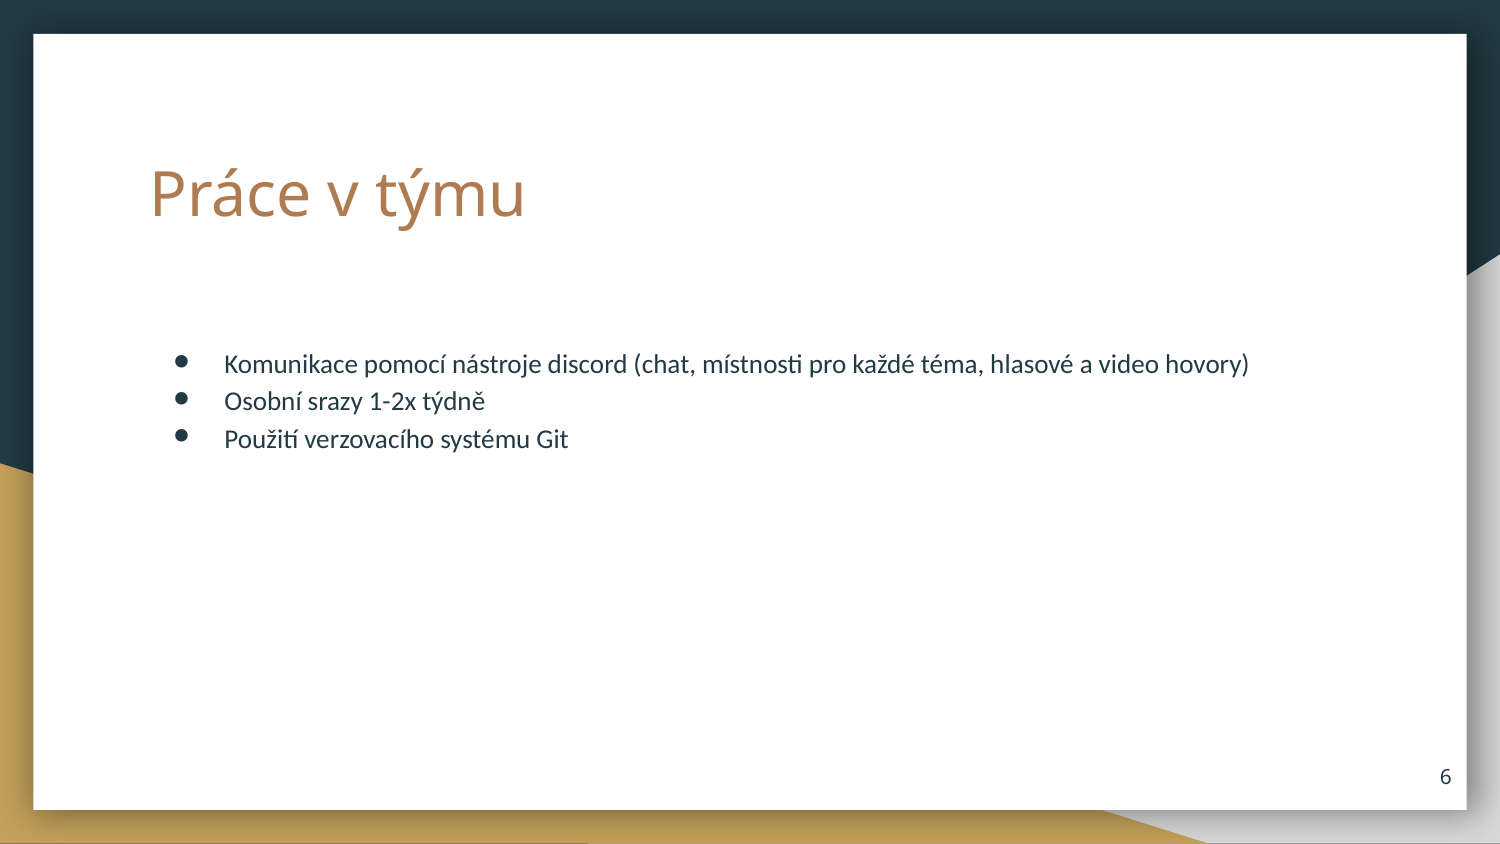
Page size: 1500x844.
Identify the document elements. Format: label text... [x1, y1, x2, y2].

title Práce v týmu [134, 138, 1366, 296]
list Komunikace pomocí nástroje discord (chat, místnosti pro každé téma, hlasové a video hovory) Osobní srazy 1-2x týdně Použití verzovacího systému Git [134, 326, 1428, 729]
slide_number ‹#› [1376, 745, 1467, 810]
